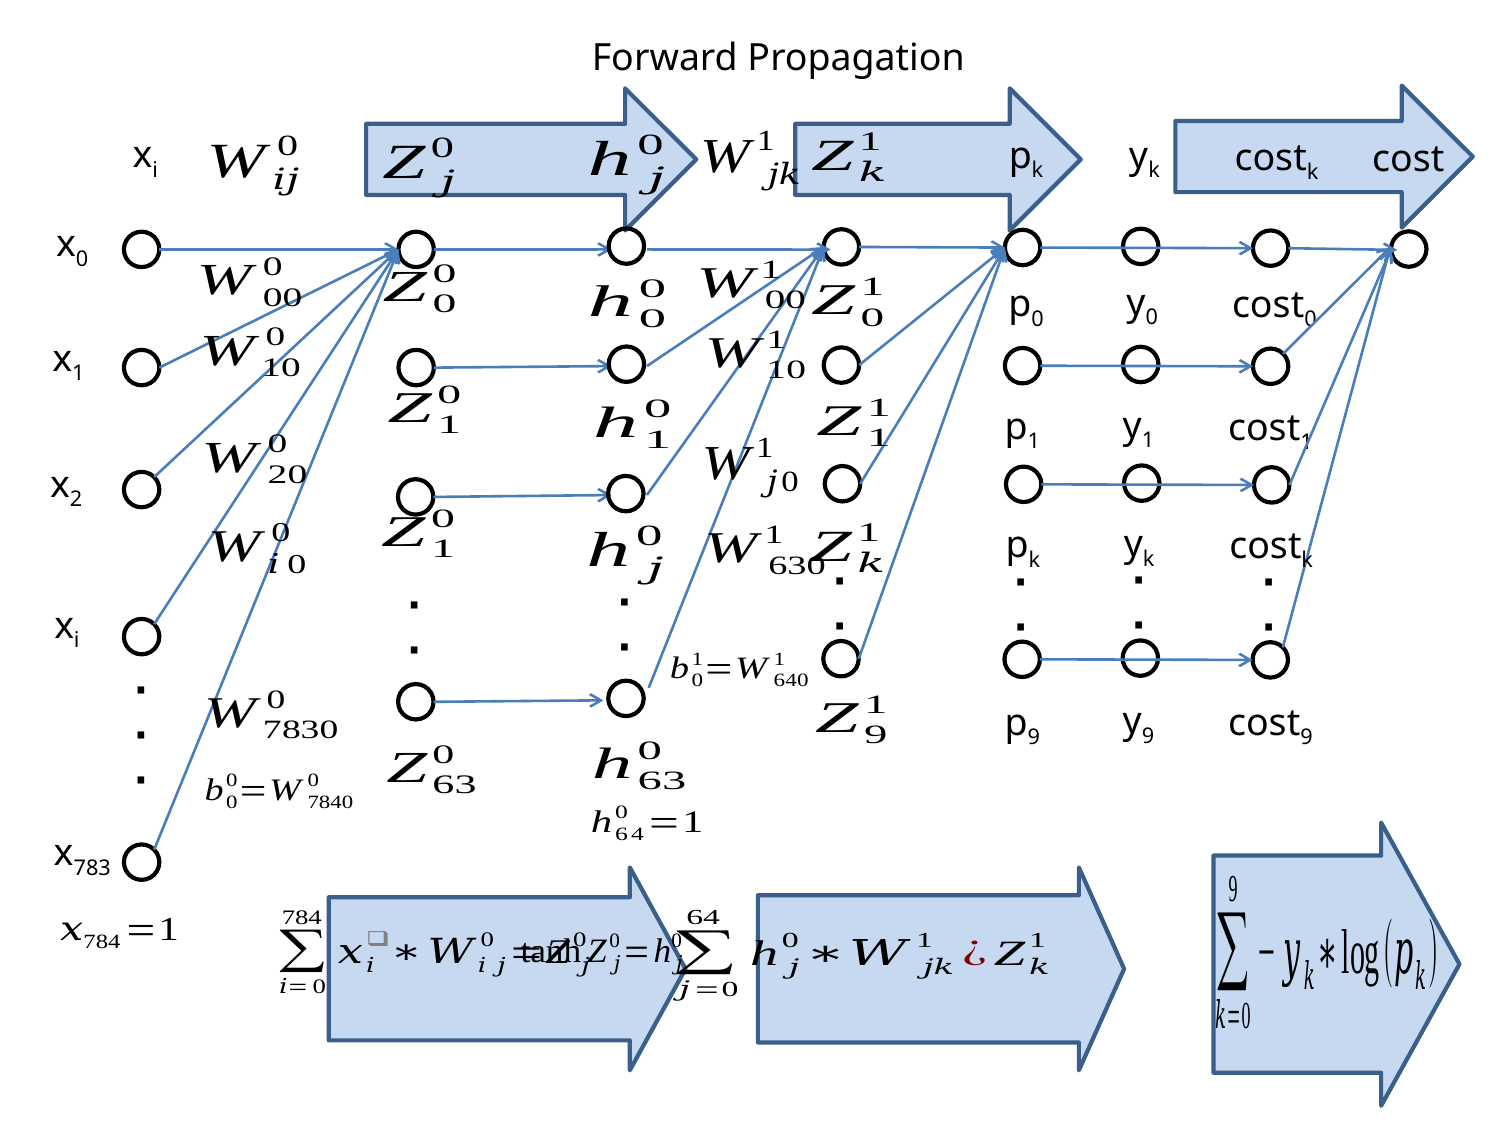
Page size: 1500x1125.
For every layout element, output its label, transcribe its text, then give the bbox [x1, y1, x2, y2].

text_box y0 [1111, 270, 1174, 337]
text_box cost9 [1213, 690, 1328, 757]
text_box [606, 473, 643, 514]
text_box p1 [1011, 394, 1056, 461]
text_box [1250, 656, 1291, 680]
text_box yk [1114, 123, 1175, 190]
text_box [1282, 363, 1391, 648]
text_box [364, 86, 699, 227]
text_box [1121, 226, 1161, 245]
text_box cost1 [1213, 395, 1277, 461]
text_box [1251, 228, 1290, 268]
text_box yk [1108, 511, 1170, 578]
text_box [1289, 248, 1392, 486]
text_box [396, 229, 436, 270]
text_box [121, 616, 148, 657]
text_box [126, 861, 162, 882]
text_box [1251, 346, 1277, 387]
text_box [830, 463, 853, 504]
text_box ∙ ∙ ∙ [119, 659, 163, 861]
text_box ∙ ∙ [1010, 579, 1043, 656]
text_box ∙ ∙ [602, 570, 647, 727]
text_box [830, 655, 860, 679]
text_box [859, 247, 1006, 484]
text_box [404, 347, 436, 388]
text_box [121, 347, 147, 388]
text_box [1125, 494, 1159, 503]
text_box y9 [1107, 689, 1170, 755]
text_box [606, 344, 641, 384]
text_box [403, 477, 435, 517]
text_box p9 [989, 690, 1056, 757]
text_box [1010, 464, 1044, 505]
text_box cost0 [1217, 272, 1276, 339]
text_box p0 [1011, 272, 1059, 338]
text_box x0 [41, 211, 104, 278]
text_box costk [1214, 513, 1277, 580]
text_box [1124, 257, 1158, 267]
text_box [822, 227, 861, 267]
text_box pk [993, 123, 1059, 190]
text_box cost [1357, 126, 1459, 186]
text_box [1211, 820, 1462, 1108]
text_box [1389, 229, 1429, 269]
text_box [1459, 139, 1475, 174]
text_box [433, 494, 612, 498]
text_box [1011, 345, 1043, 386]
text_box [1252, 465, 1277, 505]
text_box ∙ ∙ [1116, 578, 1161, 654]
text_box [1123, 669, 1157, 678]
text_box ∙ ∙ [830, 549, 853, 655]
text_box [1173, 83, 1447, 230]
text_box [1059, 134, 1083, 185]
text_box xi [117, 122, 173, 189]
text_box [648, 503, 824, 689]
text_box x2 [35, 452, 98, 518]
text_box x783 [38, 820, 126, 887]
text_box [1003, 227, 1043, 268]
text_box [858, 490, 1006, 659]
text_box [1124, 376, 1157, 385]
text_box ∙ ∙ [403, 573, 437, 730]
text_box [121, 469, 147, 510]
text_box costk [1219, 125, 1333, 192]
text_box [1282, 247, 1290, 355]
text_box [755, 865, 1127, 1073]
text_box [646, 246, 824, 496]
text_box x1 [37, 326, 100, 393]
text_box pk [1010, 513, 1056, 579]
text_box [1122, 463, 1162, 482]
text_box [121, 229, 161, 270]
text_box Forward Propagation [577, 25, 980, 86]
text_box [153, 249, 399, 850]
text_box y1 [1107, 393, 1170, 460]
text_box [830, 345, 852, 385]
text_box xi [39, 593, 95, 660]
text_box [606, 226, 646, 266]
text_box ∙ ∙ [1246, 580, 1282, 656]
text_box [1120, 344, 1161, 364]
text_box [793, 86, 1054, 233]
text_box [1003, 656, 1042, 680]
text_box [326, 865, 687, 1073]
